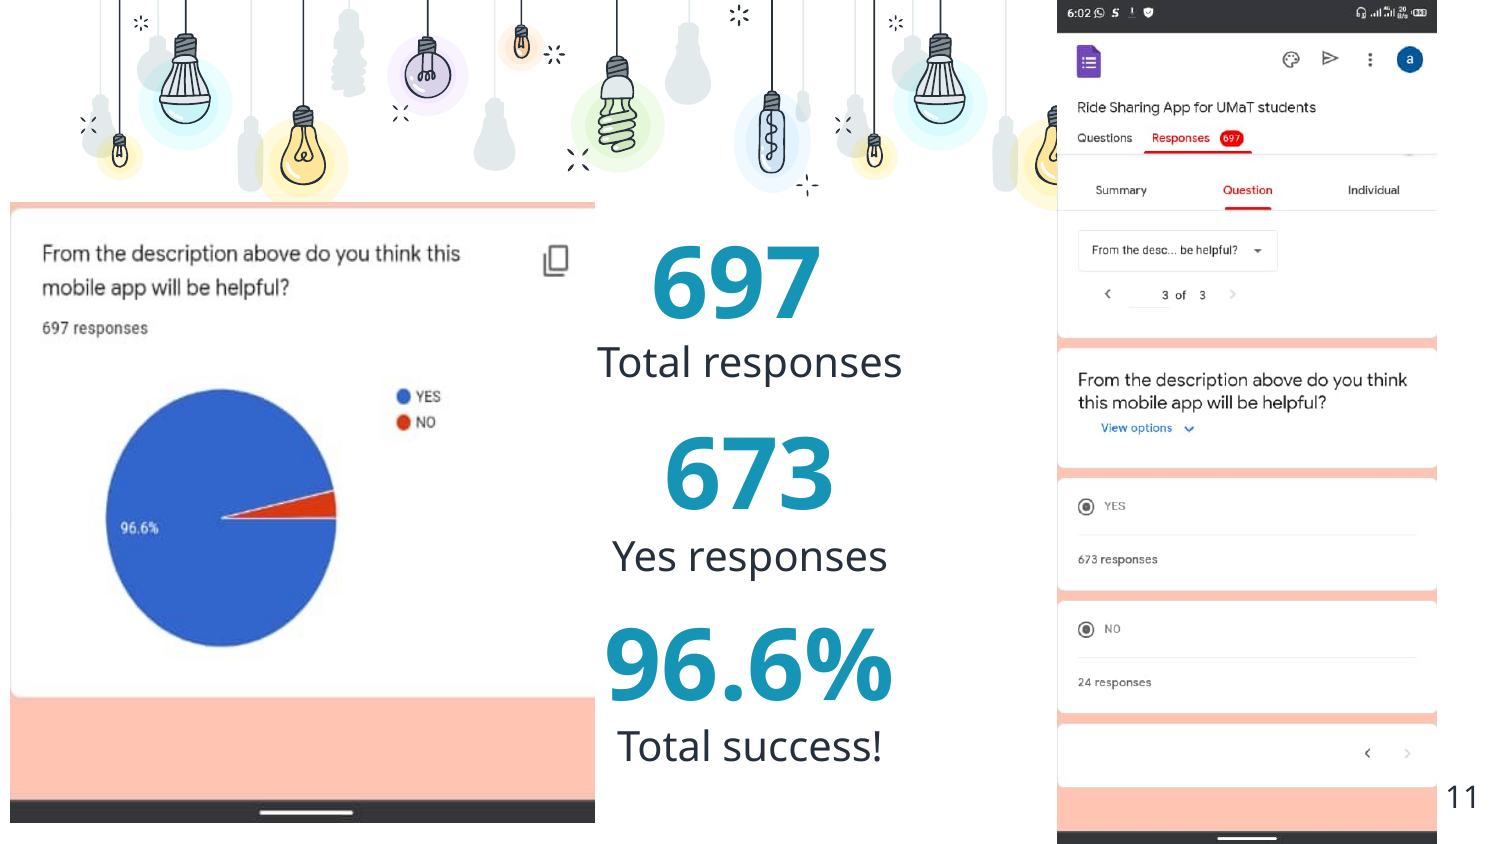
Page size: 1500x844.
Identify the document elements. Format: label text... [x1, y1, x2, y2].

title 96.6% [600, 599, 1052, 712]
subtitle Total responses [600, 328, 1052, 384]
title 697 [140, 193, 1052, 328]
subtitle Yes responses [600, 522, 1052, 599]
subtitle Total success! [600, 712, 1052, 789]
picture [10, 201, 596, 823]
title 673 [600, 384, 1052, 522]
slide_number 11 [1443, 766, 1482, 832]
picture [1057, 0, 1438, 844]
